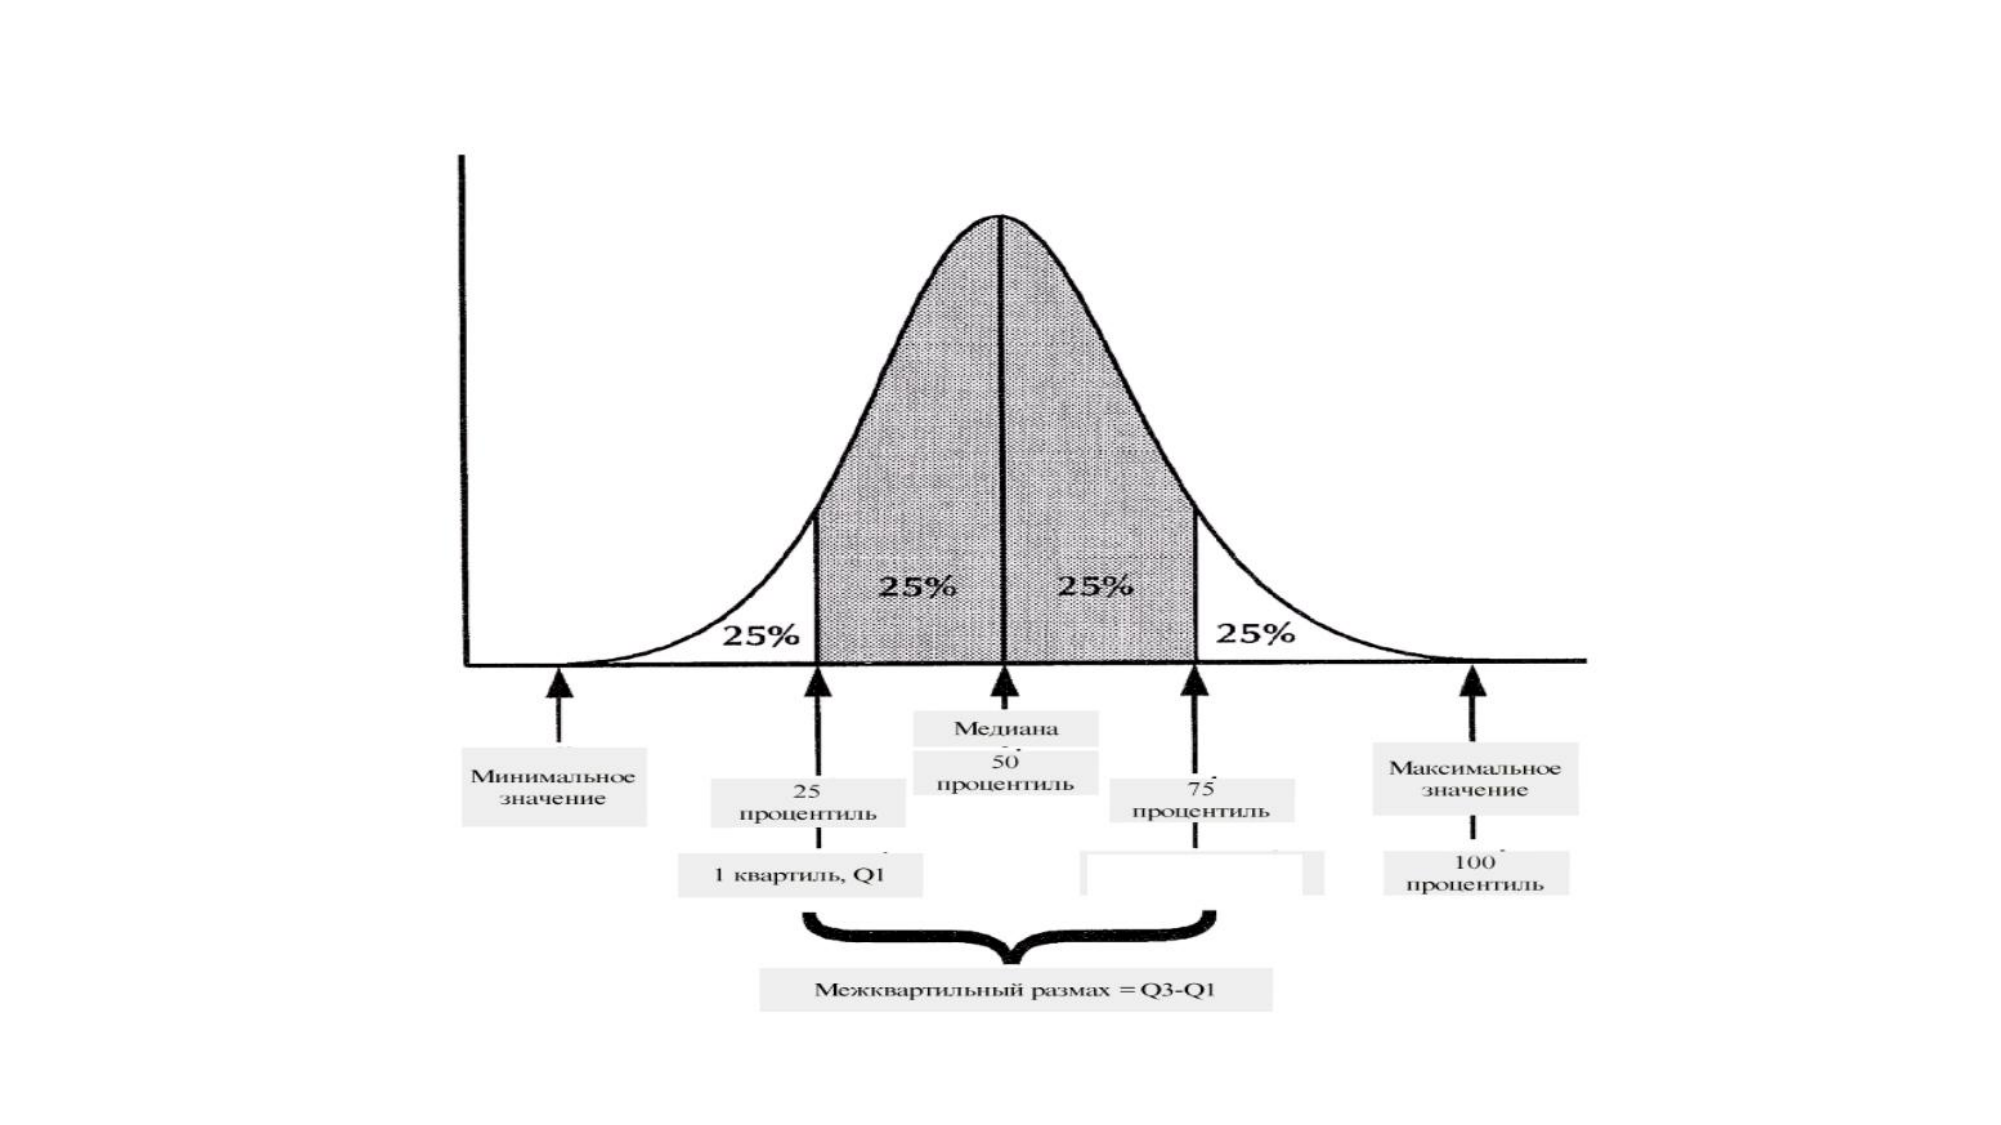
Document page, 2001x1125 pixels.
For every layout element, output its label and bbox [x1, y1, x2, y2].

list [382, 147, 1618, 1021]
